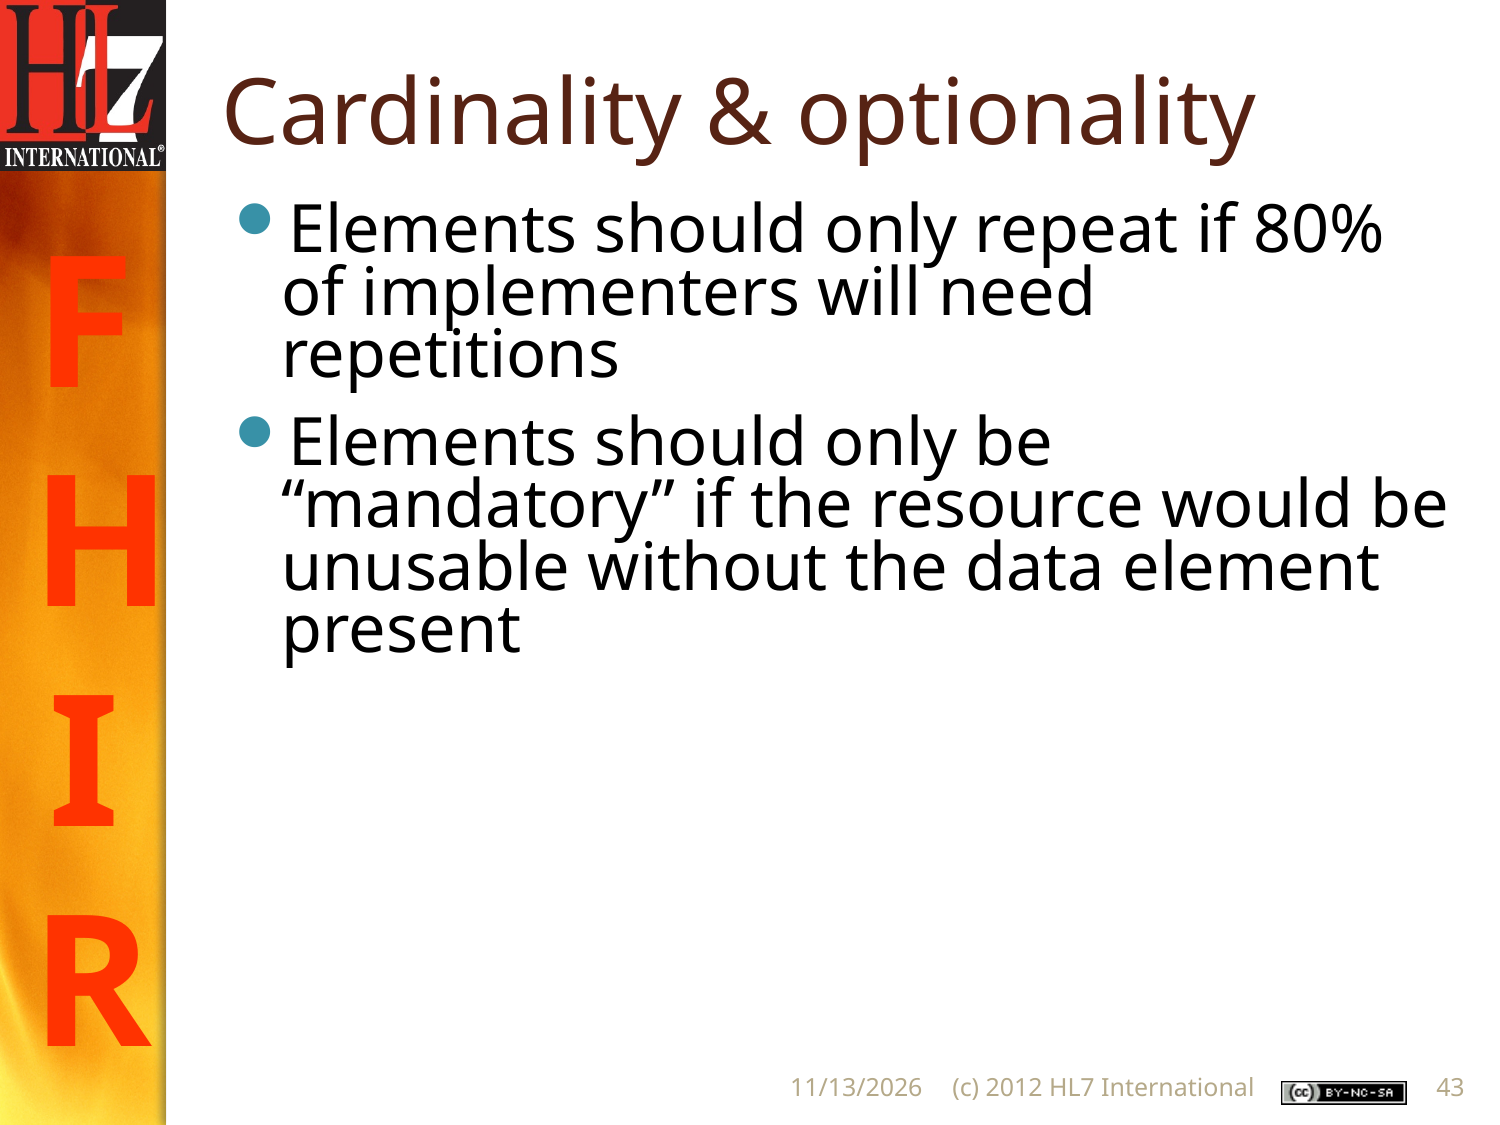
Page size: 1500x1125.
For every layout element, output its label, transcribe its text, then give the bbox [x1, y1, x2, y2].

title Cardinality & optionality [206, 30, 1466, 185]
picture [0, 0, 166, 1125]
list Elements should only repeat if 80% of implementers will need repetitions Elements should only be “mandatory” if the resource would be unusable without the data element present [206, 196, 1466, 1059]
footer (c) 2012 HL7 International [937, 1070, 1413, 1113]
slide_number 43 [1413, 1070, 1488, 1113]
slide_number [587, 1070, 937, 1113]
